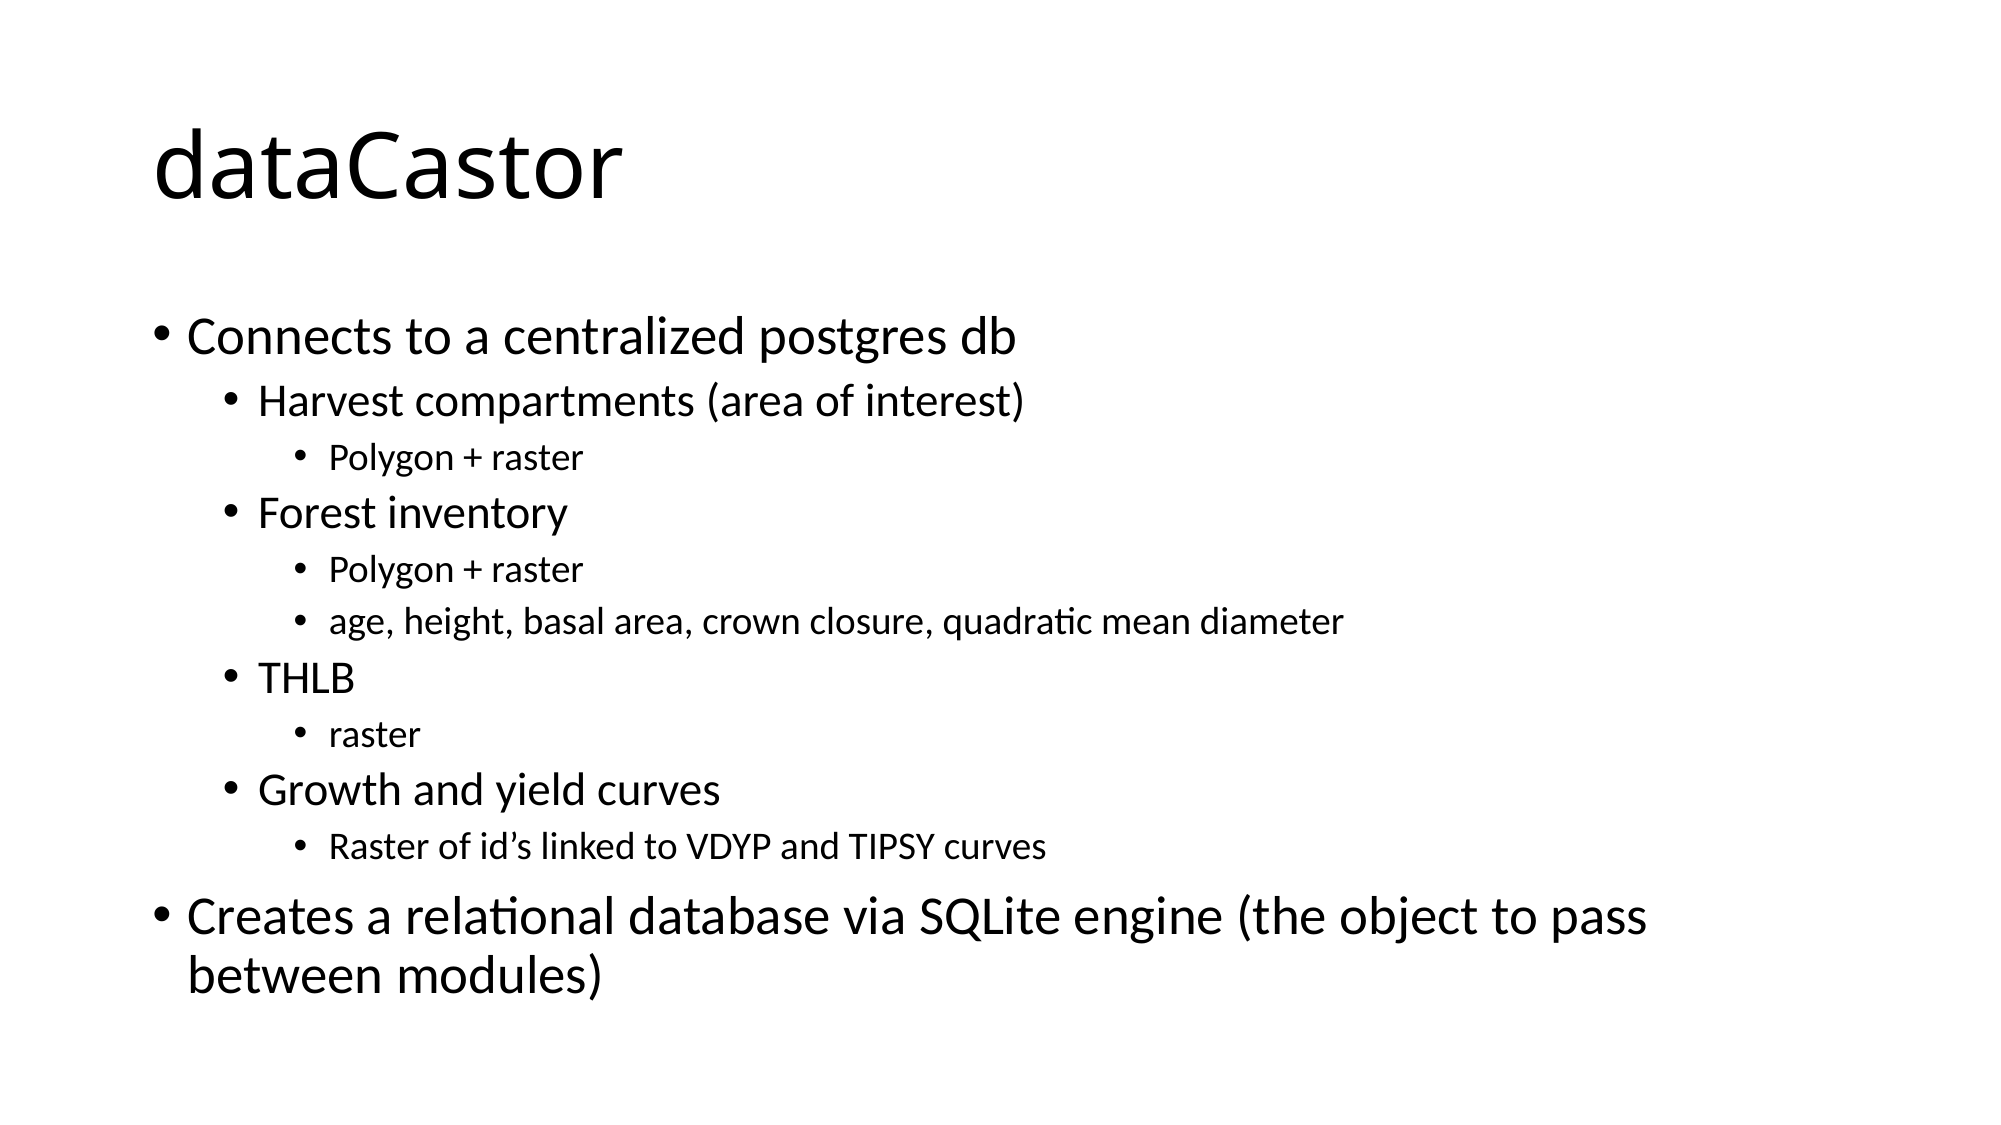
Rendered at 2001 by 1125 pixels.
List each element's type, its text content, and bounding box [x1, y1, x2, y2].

list Connects to a centralized postgres db Harvest compartments (area of interest) Polygon + raster Forest inventory Polygon + raster age, height, basal area, crown closure, quadratic mean diameter THLB raster Growth and yield curves Raster of id’s linked to VDYP and TIPSY curves Creates a relational database via SQLite engine (the object to pass between modules) [137, 299, 1863, 1014]
title dataCastor [137, 59, 1863, 278]
